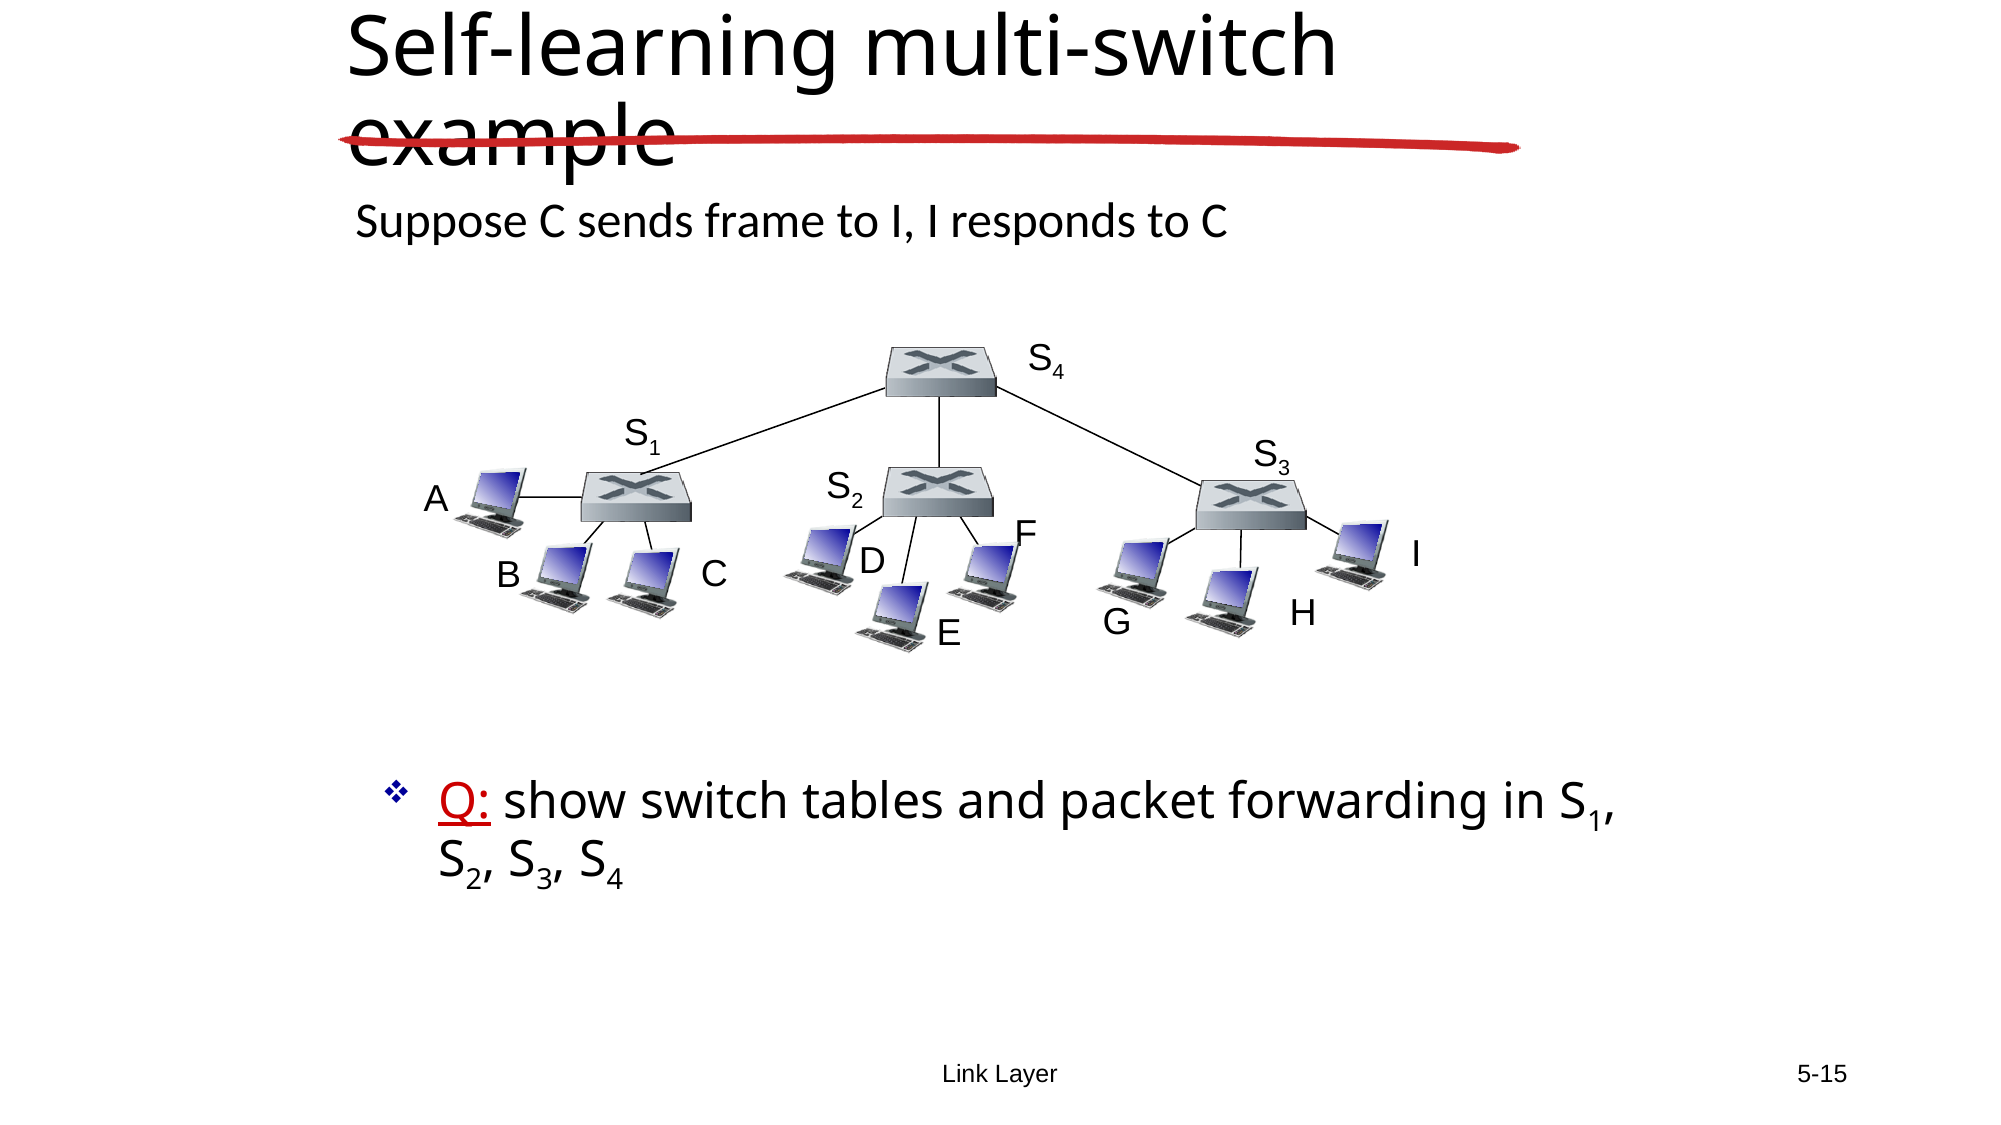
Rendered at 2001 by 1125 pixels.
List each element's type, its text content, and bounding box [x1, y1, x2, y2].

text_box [640, 325, 1437, 661]
list Suppose C sends frame to I, I responds to C [340, 186, 1616, 950]
slide_number 5-15 [1412, 1042, 1863, 1103]
footer Link Layer [662, 1068, 1338, 1103]
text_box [407, 401, 640, 624]
text_box Q: show switch tables and packet forwarding in S1, S2, S3, S4 [367, 765, 1643, 1068]
title Self-learning multi-switch example [331, 0, 1607, 188]
picture [333, 129, 1534, 159]
